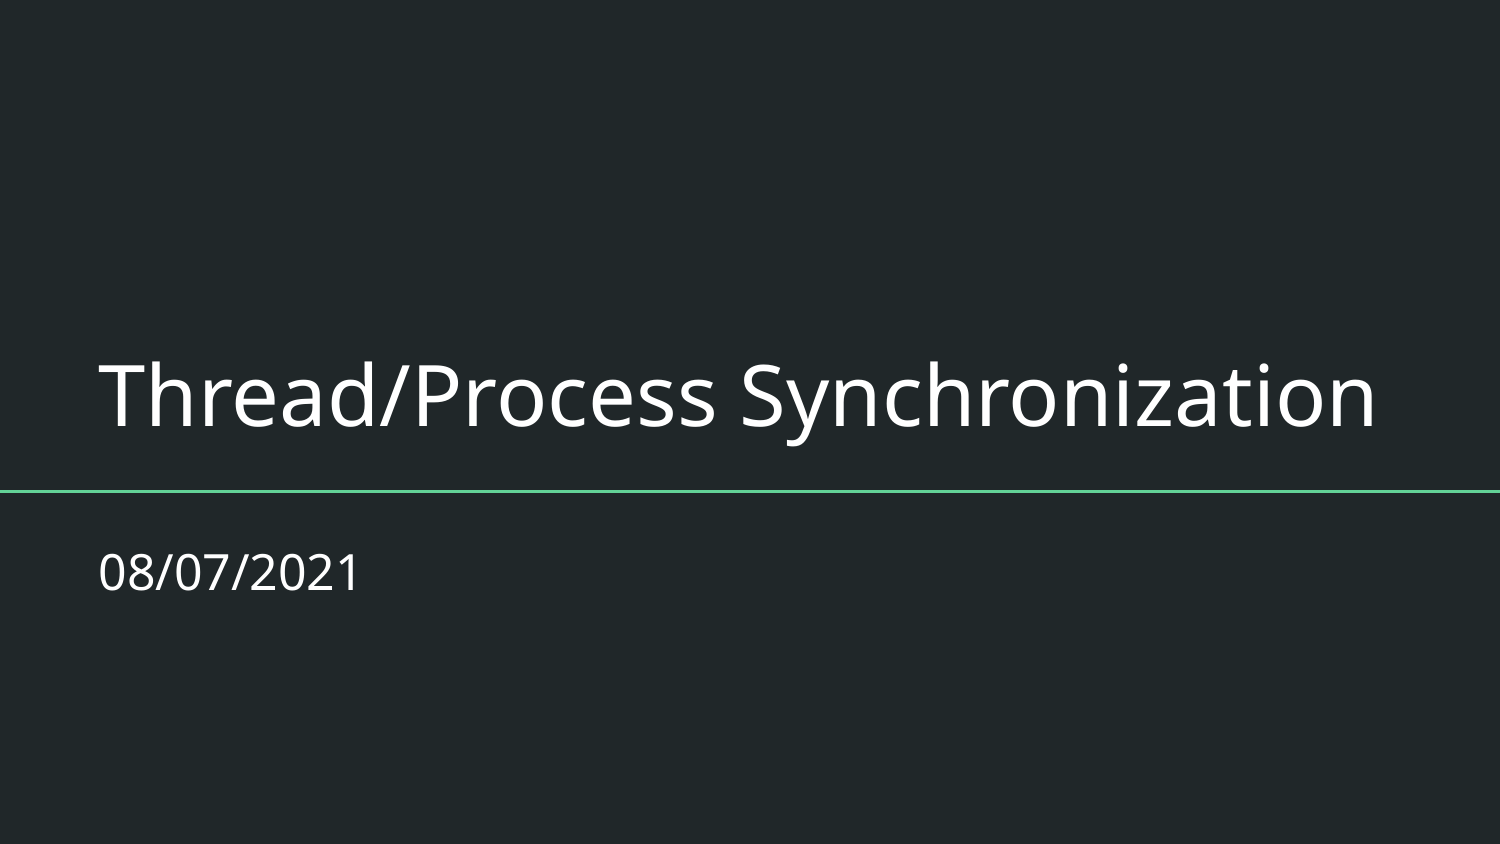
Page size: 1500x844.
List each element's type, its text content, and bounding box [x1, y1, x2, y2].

subtitle 08/07/2021 [83, 522, 1417, 626]
title Thread/Process Synchronization [83, 206, 1417, 467]
